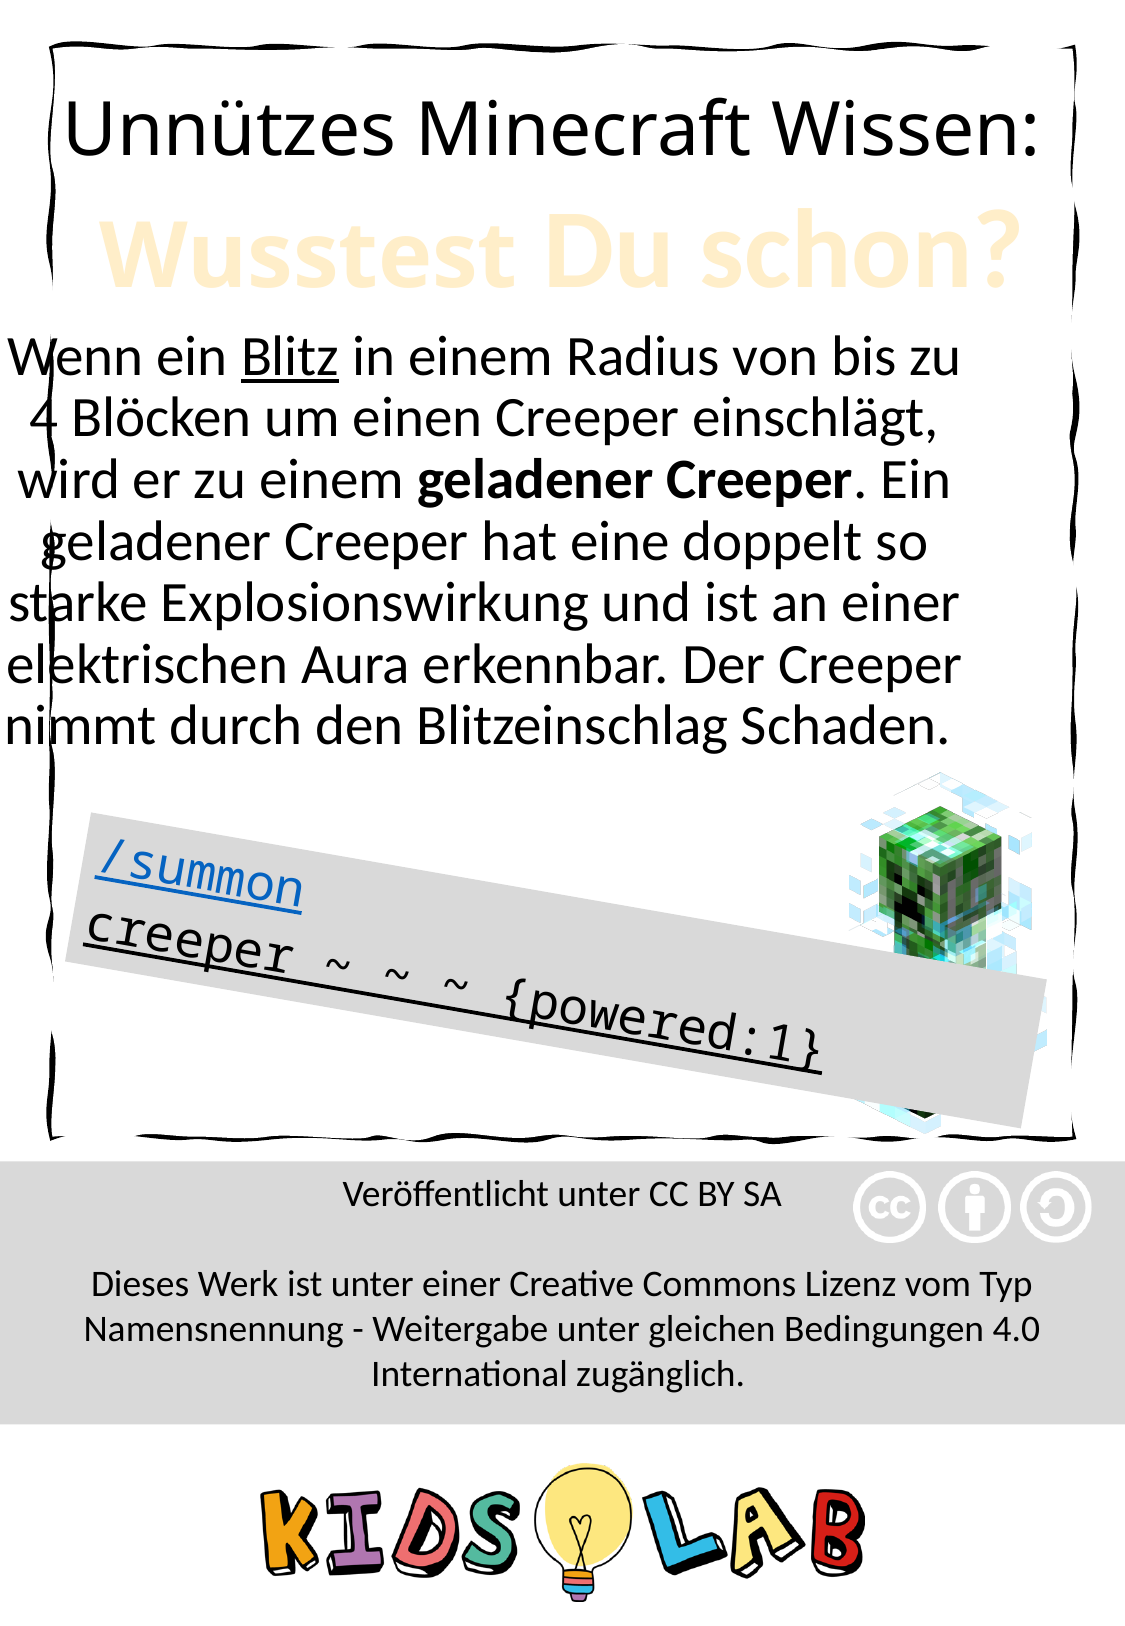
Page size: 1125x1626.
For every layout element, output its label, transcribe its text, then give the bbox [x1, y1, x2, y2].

picture [260, 1463, 865, 1602]
text_box Unnützes Minecraft Wissen: [15, 73, 1088, 179]
picture [938, 1171, 1011, 1243]
picture [833, 772, 1047, 1134]
text_box /summon creeper ~ ~ ~ {powered:1} [65, 812, 833, 1096]
picture [853, 1171, 926, 1243]
list Wenn ein Blitz in einem Radius von bis zu 4 Blöcken um einen Creeper einschlägt, wird er zu einem geladener Creeper. Ein geladener Creeper hat eine doppelt so starke Explosionswirkung und ist an einer elektrischen Aura erkennbar. Der Creeper nimmt durch den Blitzeinschlag Schaden. [0, 318, 995, 852]
text_box Wusstest Du schon? [84, 179, 1041, 318]
picture [1020, 1171, 1092, 1243]
